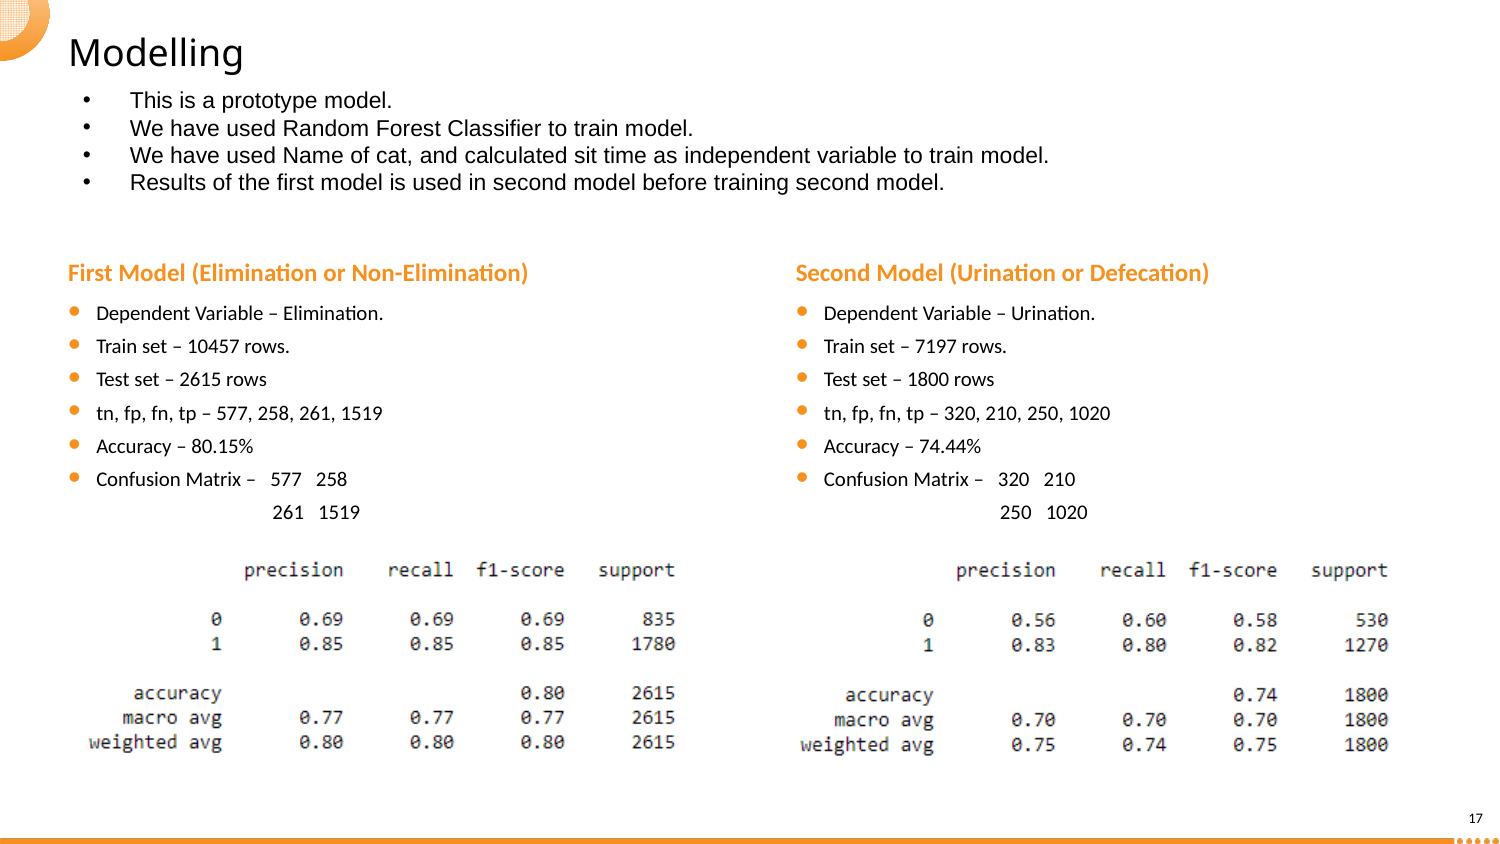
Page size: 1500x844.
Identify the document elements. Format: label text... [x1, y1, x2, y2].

list Dependent Variable – Elimination. Train set – 10457 rows. Test set – 2615 rows tn, fp, fn, tp – 577, 258, 261, 1519 Accuracy – 80.15% Confusion Matrix – 577 258 261 1519 [68, 299, 705, 537]
picture [82, 552, 690, 766]
subtitle Second Model (Urination or Defecation) [795, 256, 1432, 300]
subtitle First Model (Elimination or Non-Elimination) [68, 256, 705, 299]
list Dependent Variable – Urination. Train set – 7197 rows. Test set – 1800 rows tn, fp, fn, tp – 320, 210, 250, 1020 Accuracy – 74.44% Confusion Matrix – 320 210 250 1020 [795, 300, 1432, 537]
title Modelling [68, 34, 1432, 78]
picture [795, 552, 1403, 766]
picture [0, 837, 1500, 844]
text_box This is a prototype model. We have used Random Forest Classifier to train model. We have used Name of cat, and calculated sit time as independent variable to train model. Results of the first model is used in second model before training second model. [68, 78, 1432, 231]
